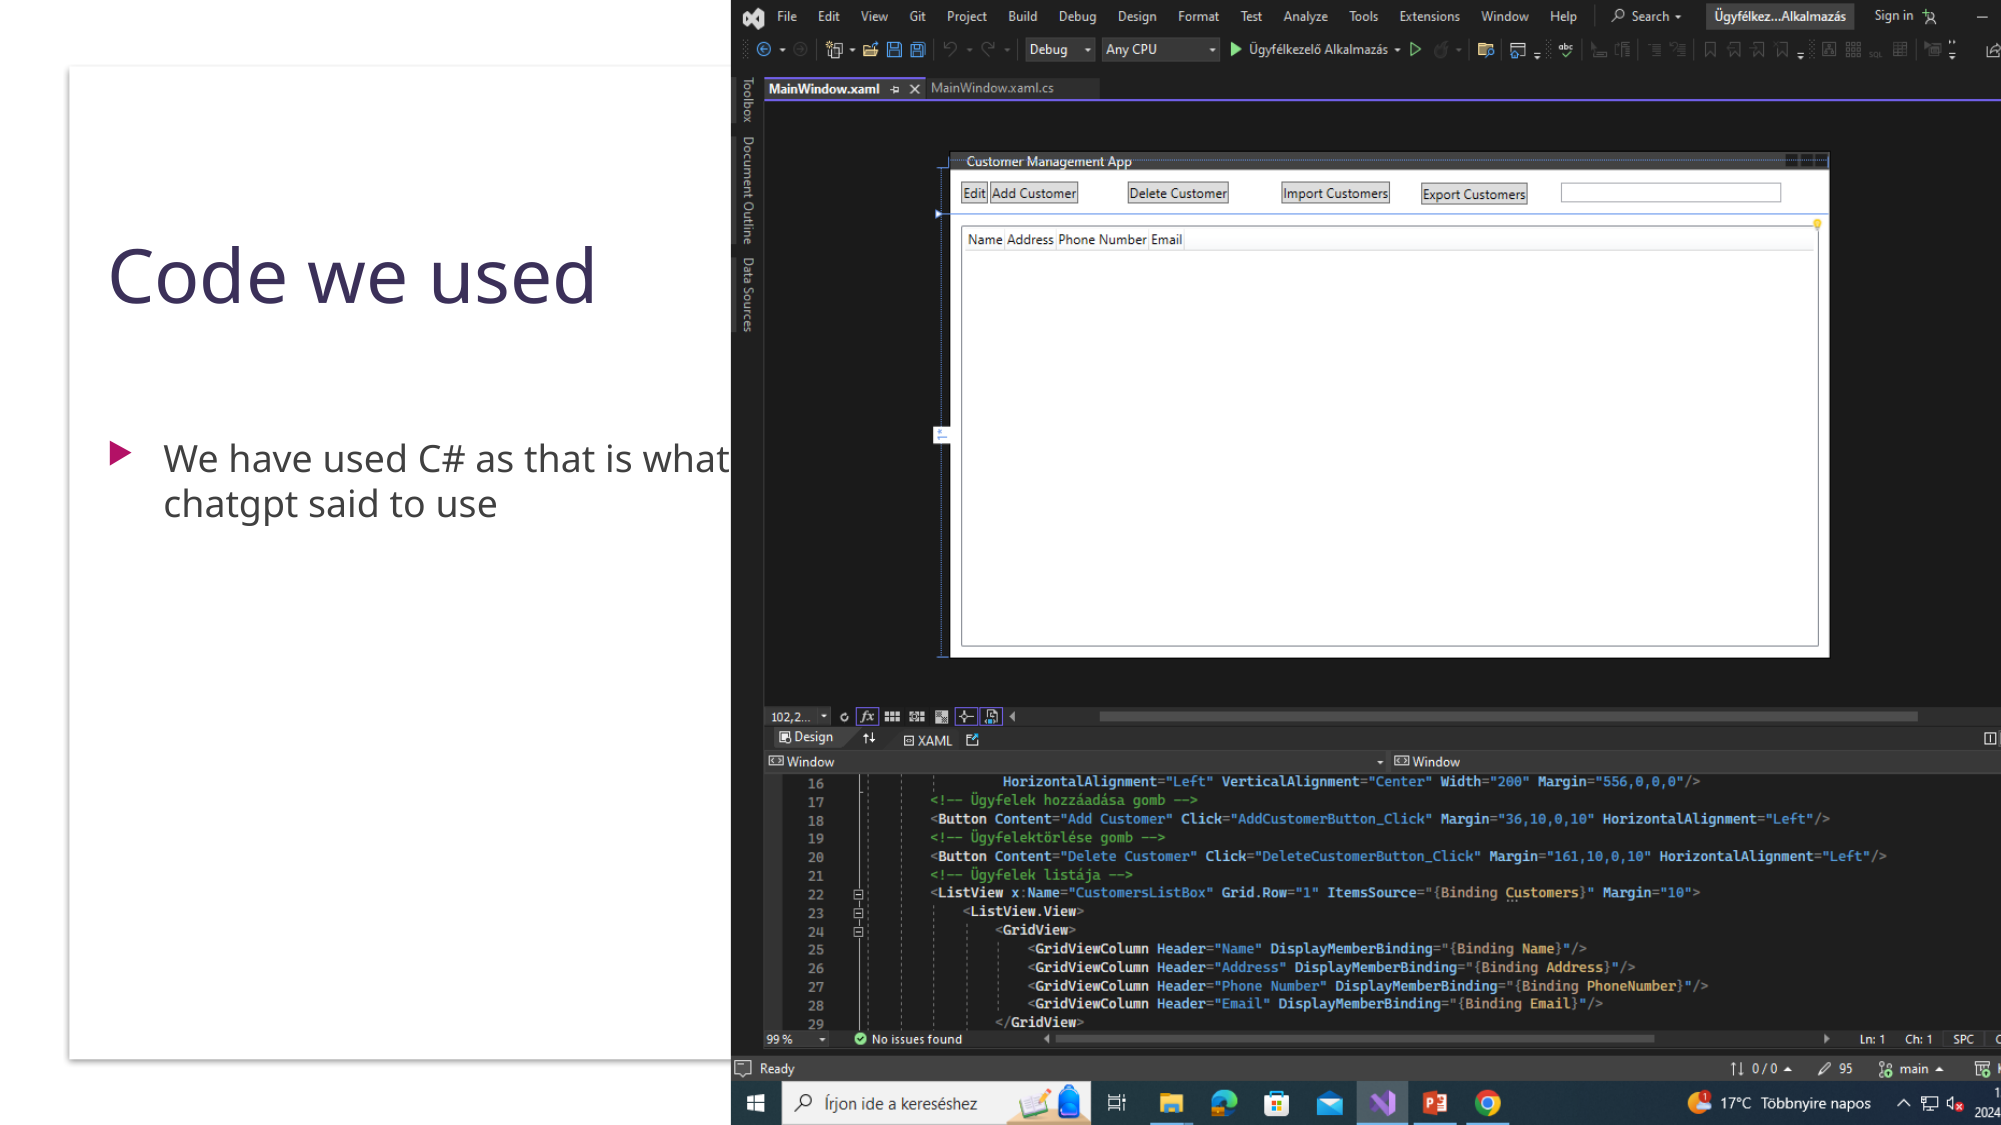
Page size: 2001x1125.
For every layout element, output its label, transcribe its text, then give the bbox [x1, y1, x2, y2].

title Code we used [92, 159, 725, 388]
list We have used C# as that is what chatgpt said to use [92, 427, 725, 988]
text_box [69, 66, 725, 1060]
text_box [0, 0, 729, 1125]
picture [730, 0, 2001, 1125]
